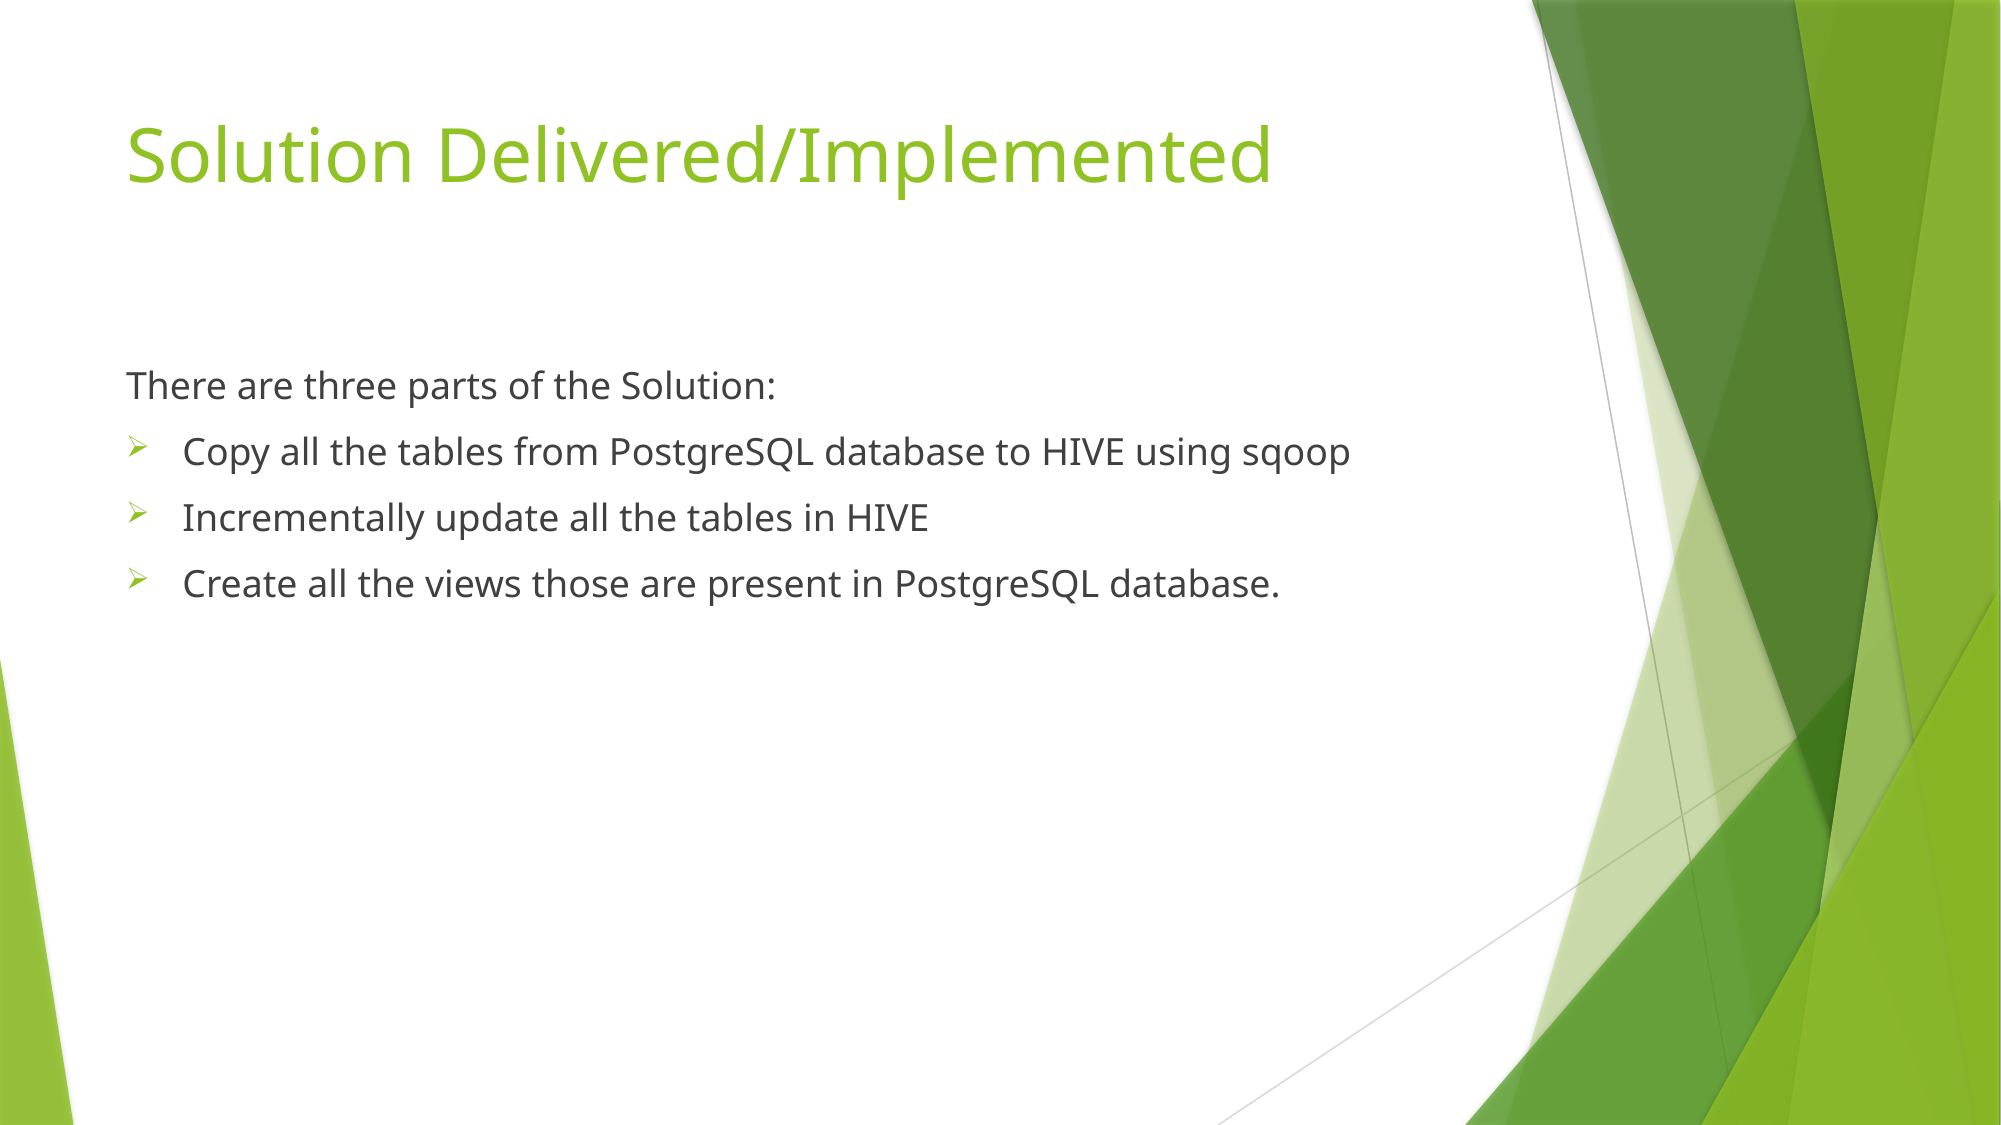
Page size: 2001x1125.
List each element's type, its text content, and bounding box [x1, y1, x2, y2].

title Solution Delivered/Implemented [111, 99, 1522, 317]
list There are three parts of the Solution: Copy all the tables from PostgreSQL database to HIVE using sqoop Incrementally update all the tables in HIVE Create all the views those are present in PostgreSQL database. [111, 354, 1522, 992]
